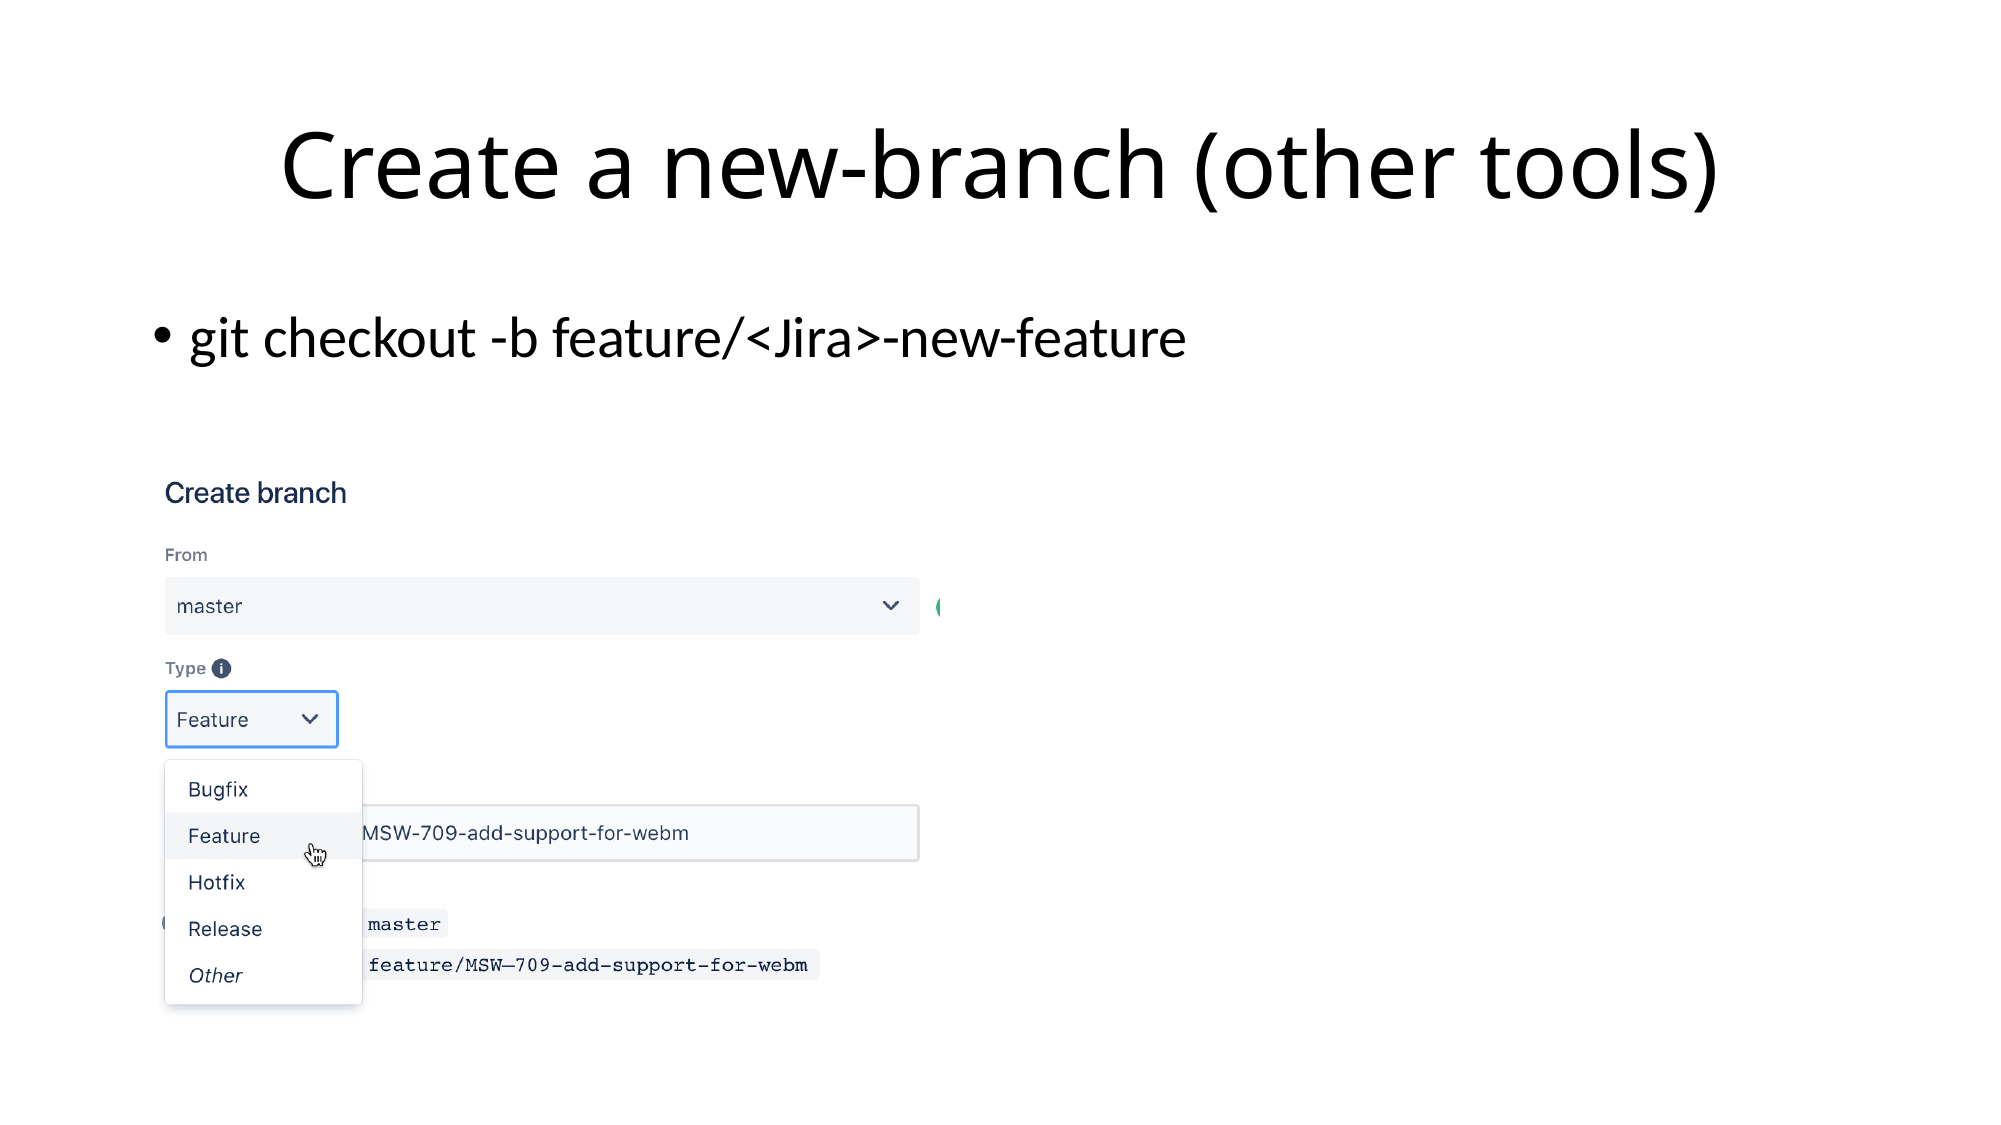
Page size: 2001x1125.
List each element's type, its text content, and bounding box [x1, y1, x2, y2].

title Create a new-branch (other tools) [137, 59, 1863, 278]
picture [152, 474, 940, 1020]
list git checkout -b feature/<Jira>-new-feature [137, 299, 1863, 1014]
